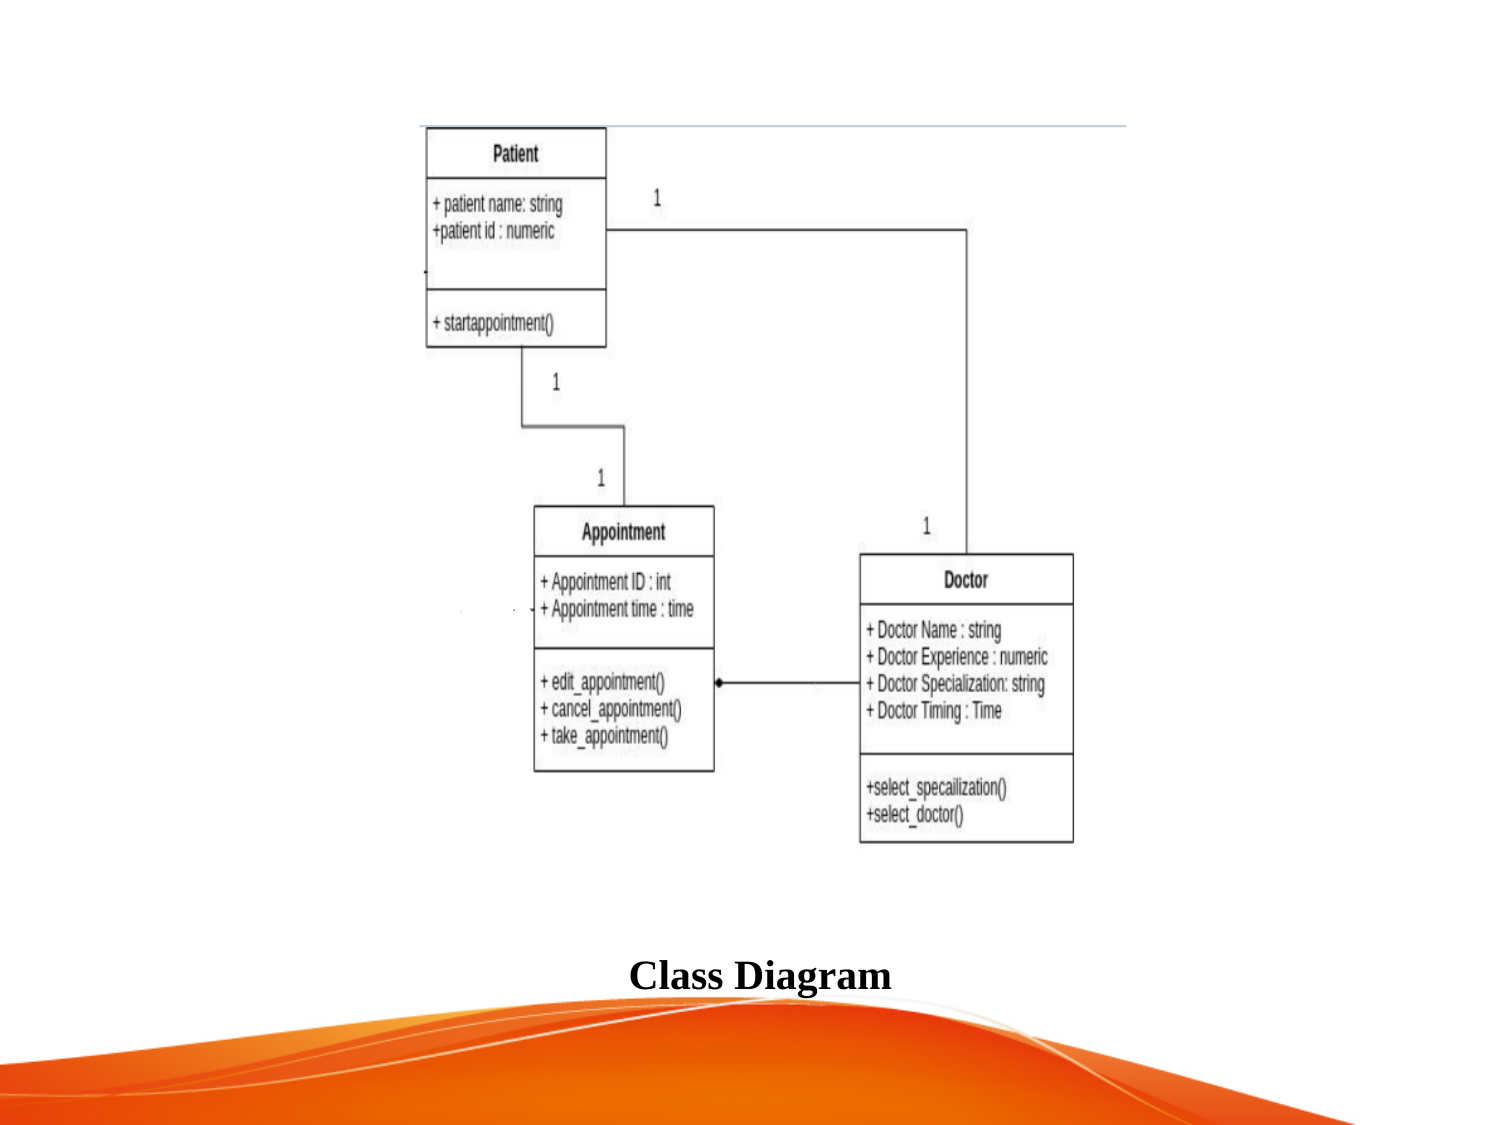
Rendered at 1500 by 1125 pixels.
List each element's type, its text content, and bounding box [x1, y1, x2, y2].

text_box Class Diagram [382, 940, 1118, 1006]
picture [0, 0, 1500, 1125]
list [419, 125, 1127, 868]
